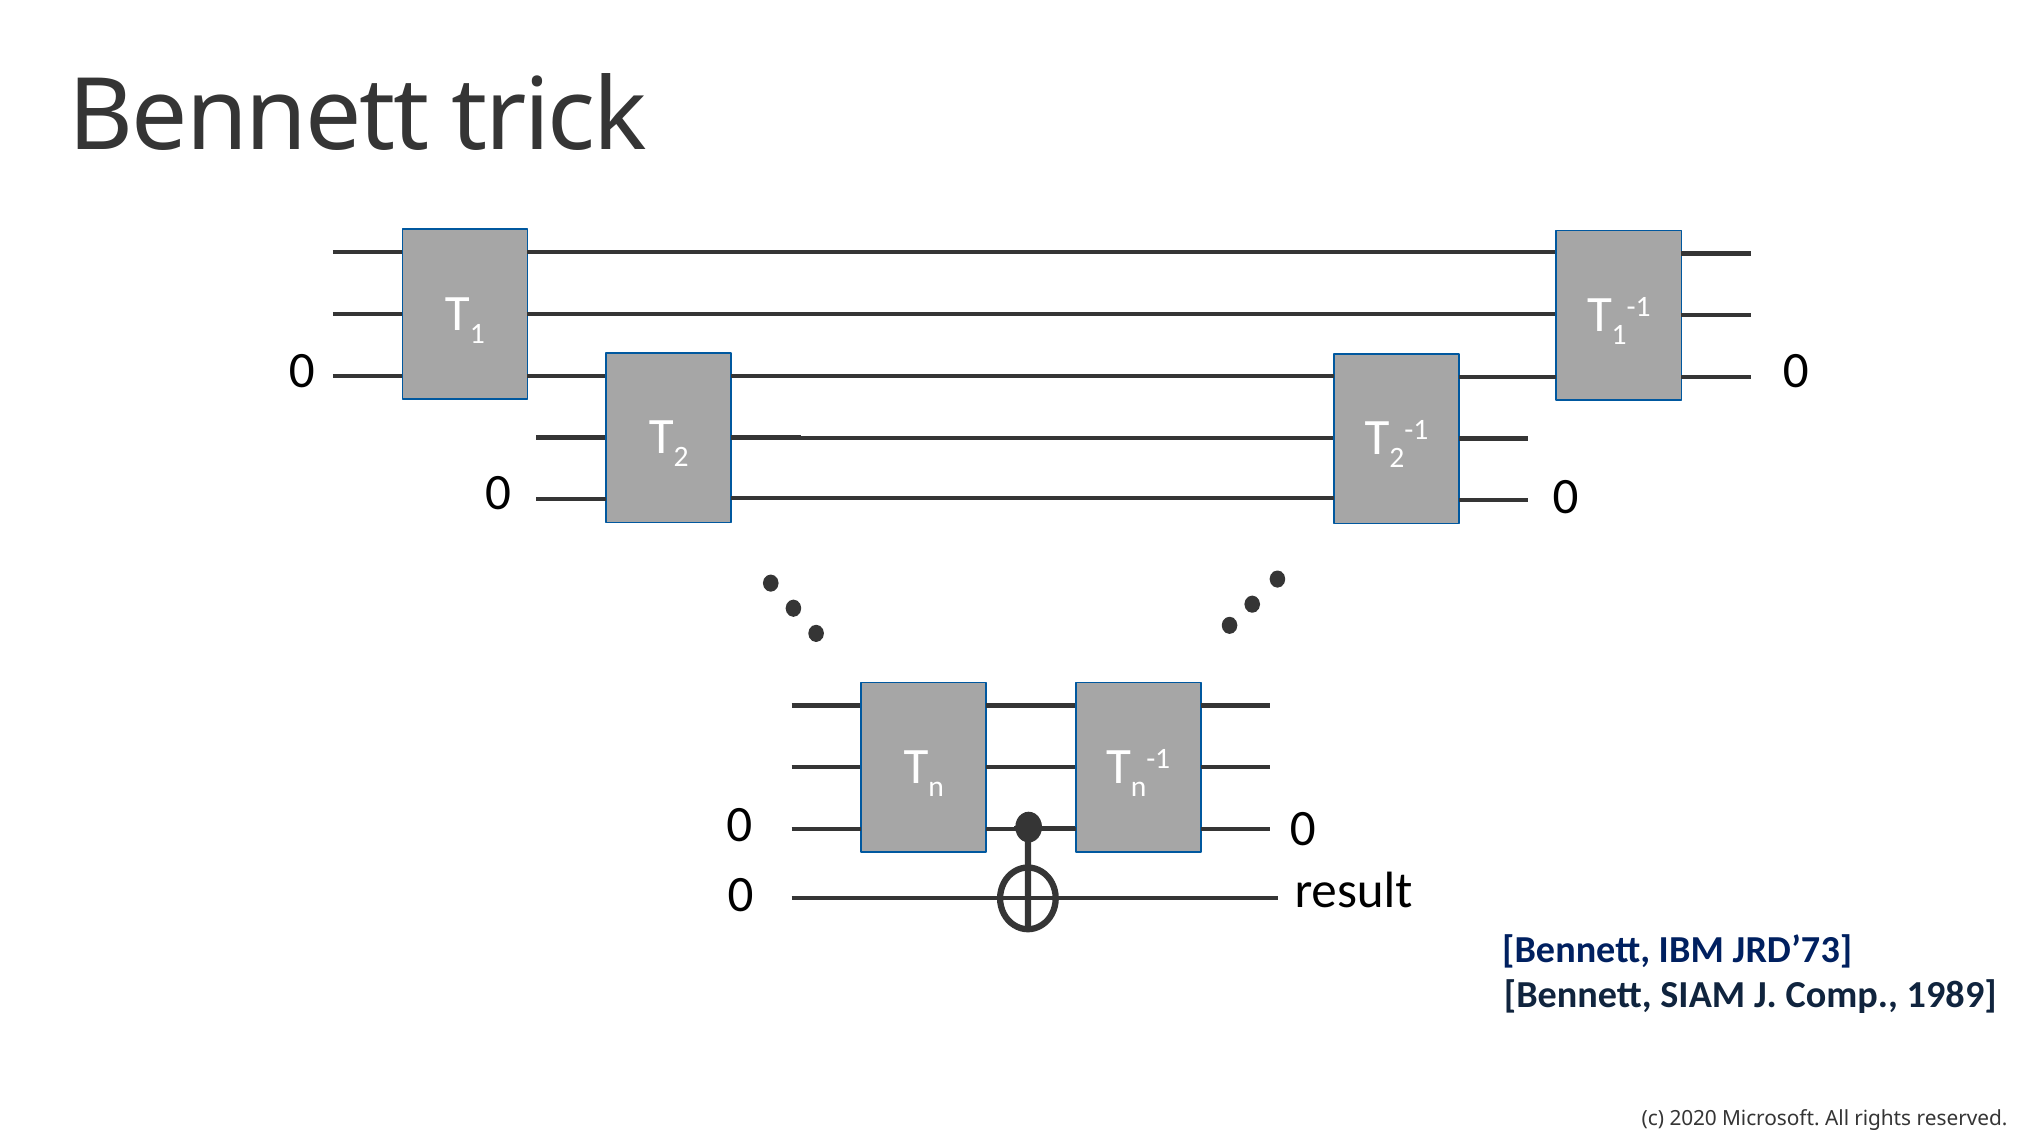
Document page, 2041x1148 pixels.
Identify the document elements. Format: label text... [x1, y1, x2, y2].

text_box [272, 229, 1825, 932]
text_box [Bennett, SIAM J. Comp., 1989] [1488, 961, 2013, 1023]
text_box [Bennett, IBM JRD’73] [1487, 916, 1868, 1024]
text_box (c) 2020 Microsoft. All rights reserved. [1626, 1096, 2023, 1137]
title Bennett trick [45, 48, 1996, 199]
